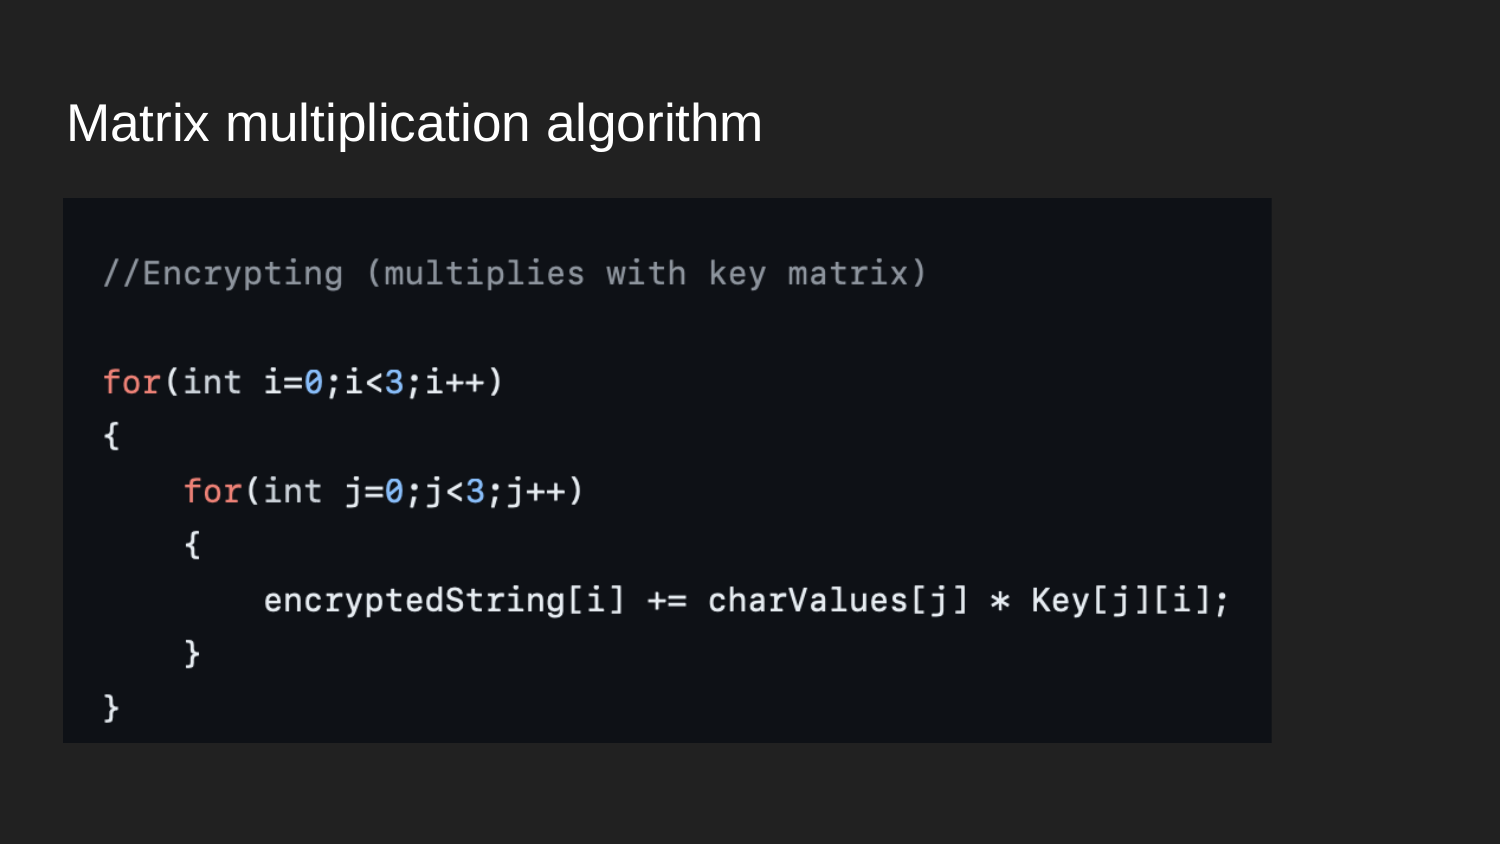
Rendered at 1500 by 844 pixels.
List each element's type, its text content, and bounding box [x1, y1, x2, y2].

picture [62, 198, 1272, 743]
title Matrix multiplication algorithm [51, 72, 1449, 167]
